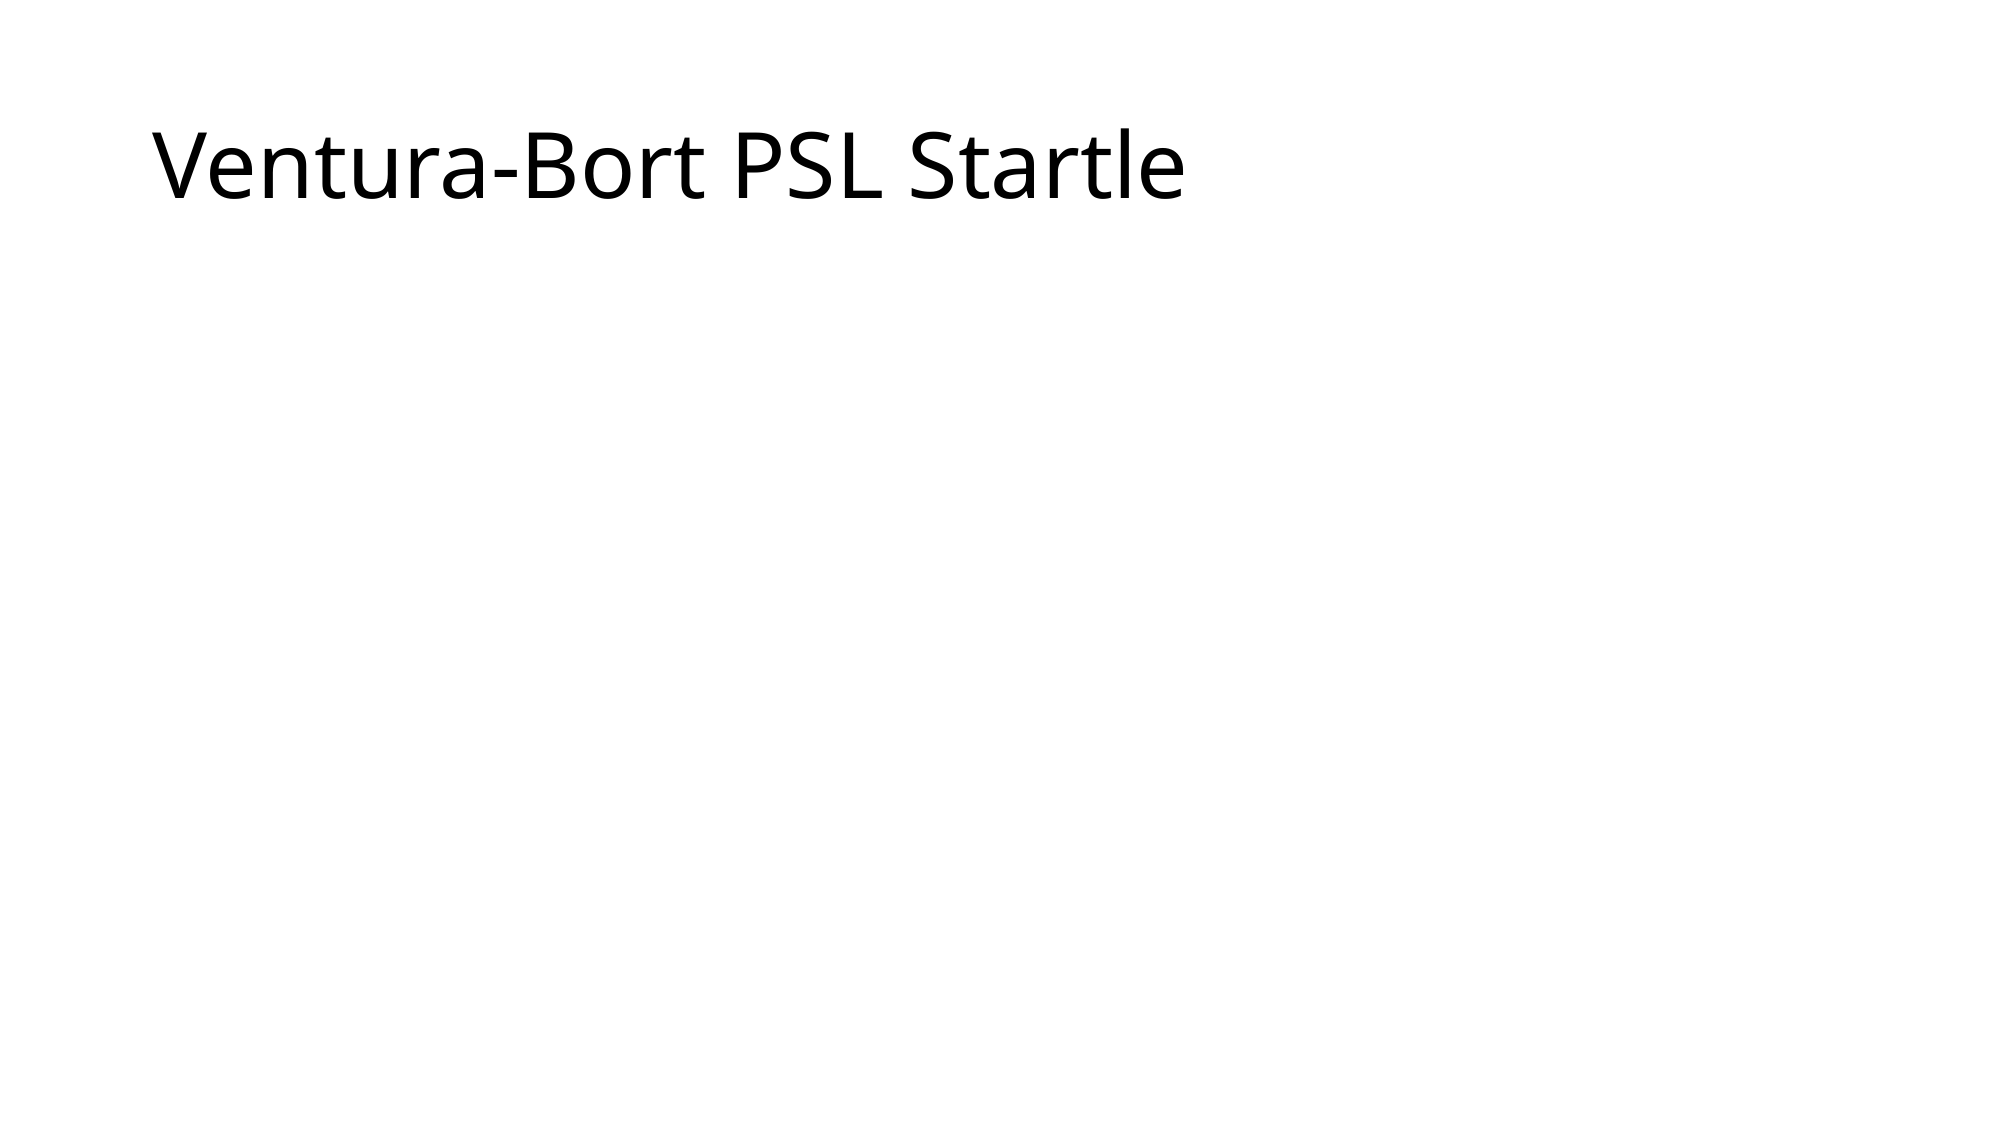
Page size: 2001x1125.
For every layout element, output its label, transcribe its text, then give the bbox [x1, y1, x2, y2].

title Ventura-Bort PSL Startle [137, 59, 1863, 278]
